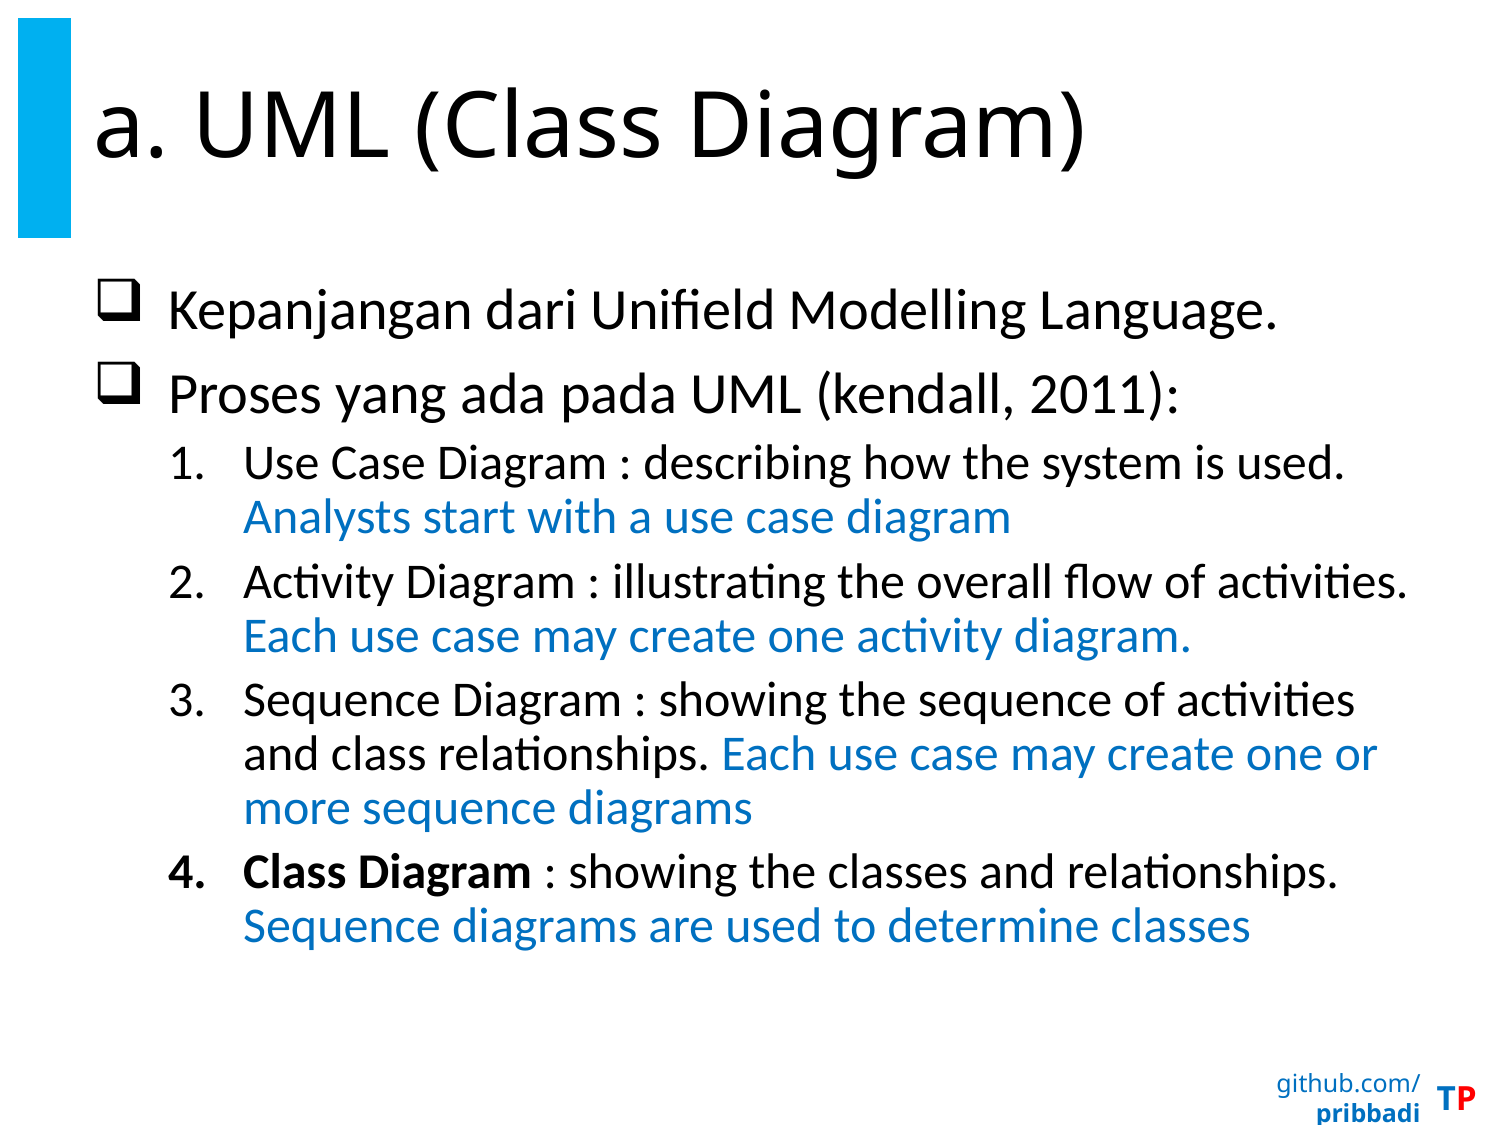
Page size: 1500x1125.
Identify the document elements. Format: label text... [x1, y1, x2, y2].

list Kepanjangan dari Unifield Modelling Language. Proses yang ada pada UML (kendall, 2011): Use Case Diagram : describing how the system is used. Analysts start with a use case diagram Activity Diagram : illustrating the overall flow of activities. Each use case may create one activity diagram. Sequence Diagram : showing the sequence of activities and class relationships. Each use case may create one or more sequence diagrams Class Diagram : showing the classes and relationships. Sequence diagrams are used to determine classes [78, 272, 1443, 1070]
title a. UML (Class Diagram) [78, 19, 1443, 237]
